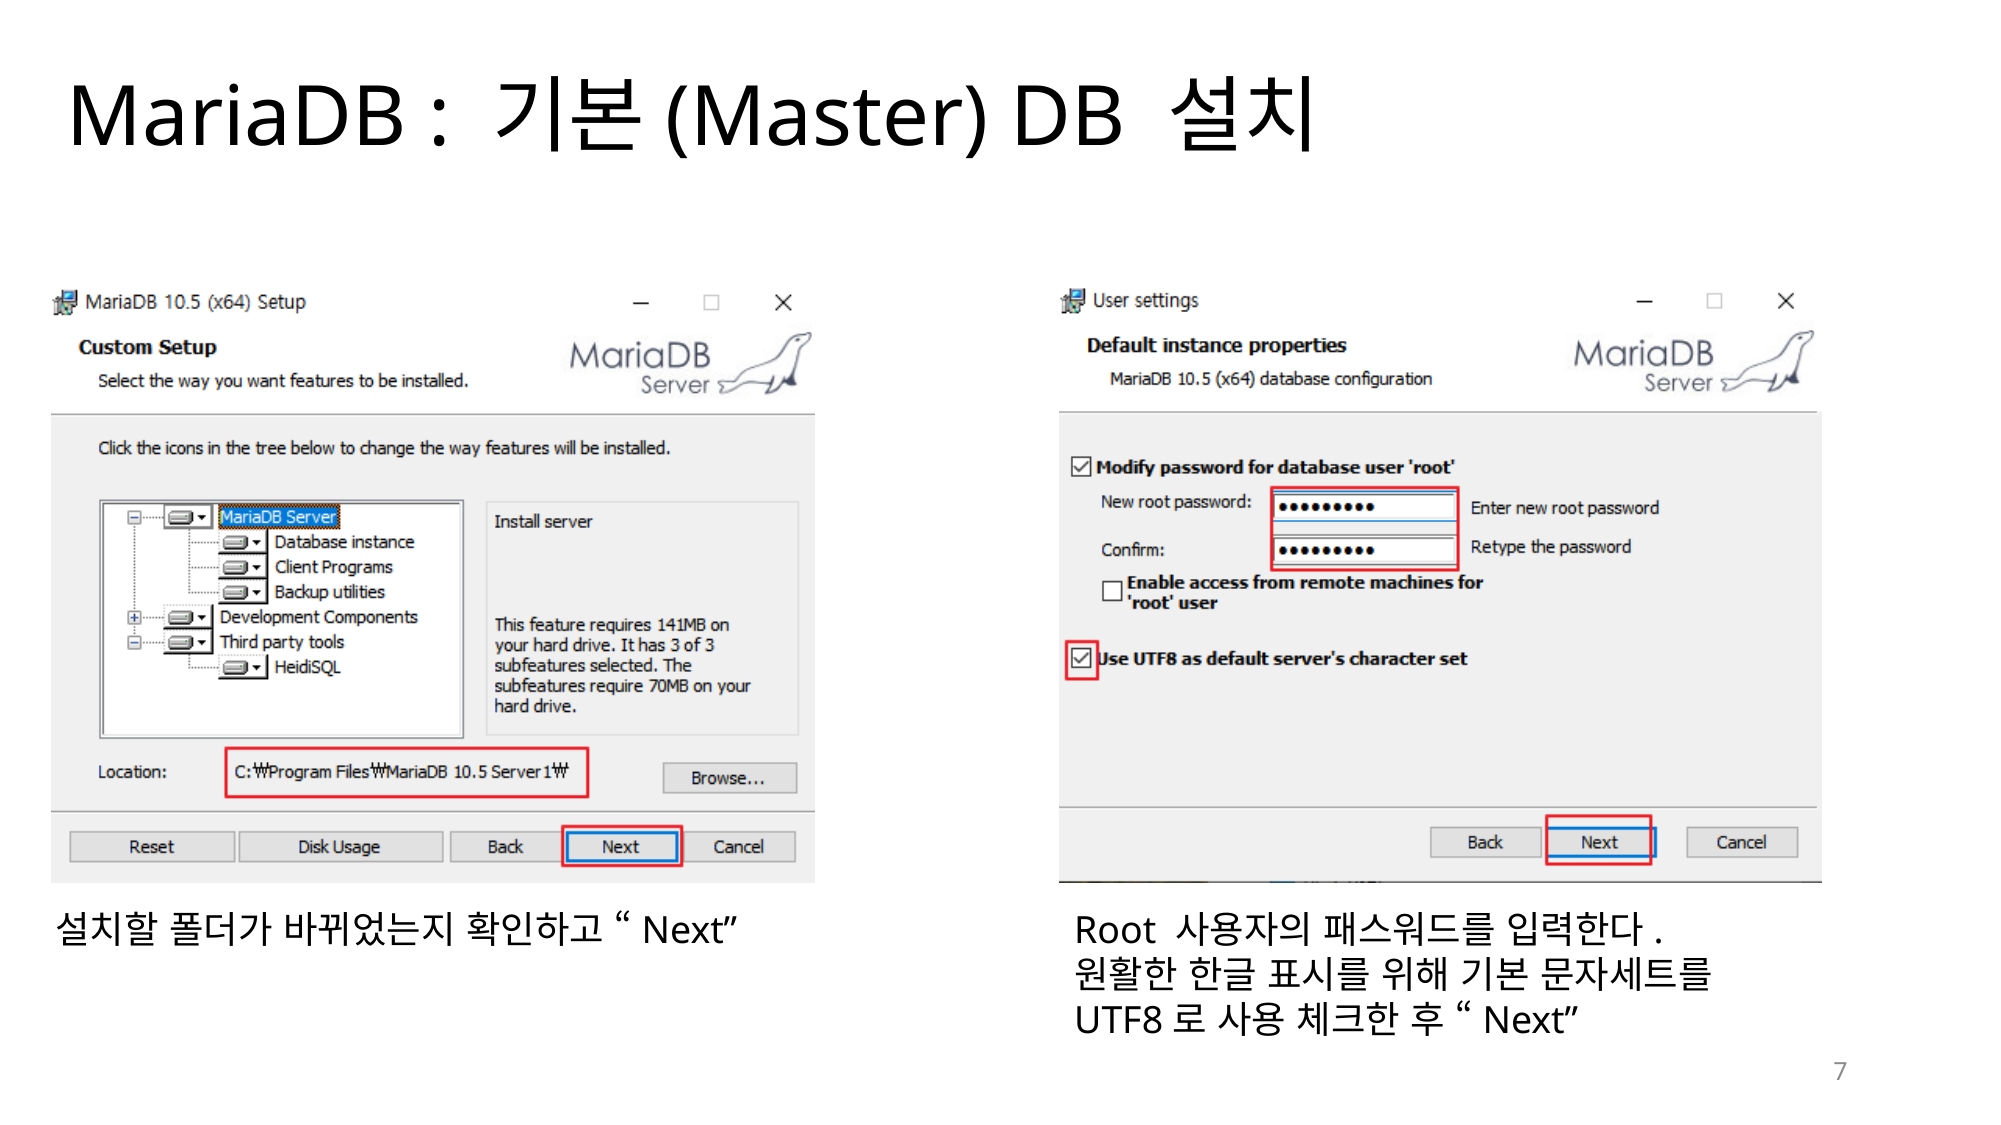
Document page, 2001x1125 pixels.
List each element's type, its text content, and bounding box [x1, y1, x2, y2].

picture [1059, 284, 1822, 883]
text_box Root 사용자의 패스워드를 입력한다. 원활한 한글 표시를 위해 기본 문자세트를 UTF8로 사용 체크한 후 “Next” [1059, 898, 1822, 1048]
title MariaDB : 기본(Master) DB 설치 [51, 47, 1910, 190]
slide_number 7 [1412, 1042, 1863, 1103]
picture [51, 284, 815, 883]
text_box 설치할 폴더가 바뀌었는지 확인하고 “Next” [40, 898, 804, 958]
